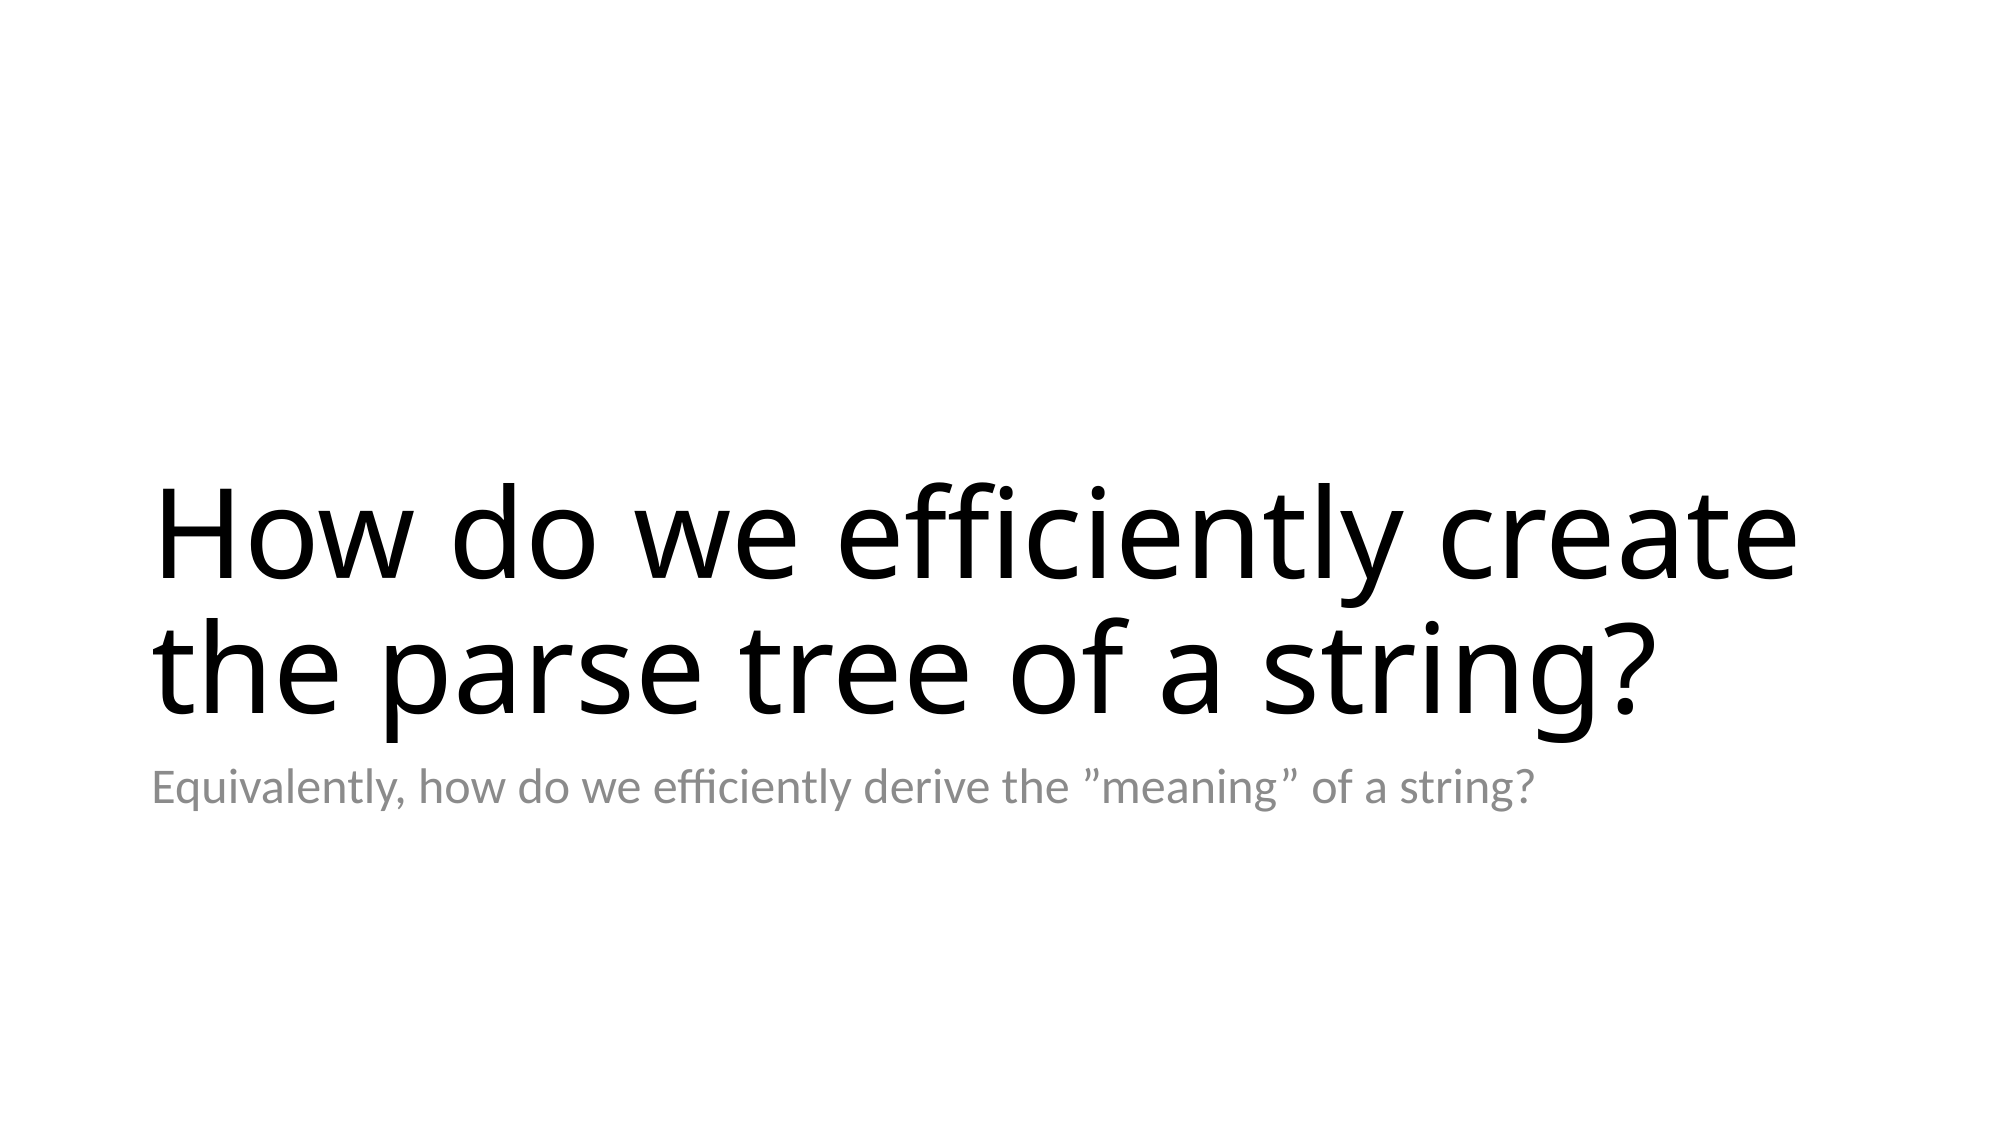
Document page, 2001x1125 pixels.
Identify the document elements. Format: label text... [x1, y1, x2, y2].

title How do we efficiently create the parse tree of a string? [136, 280, 1862, 749]
list Equivalently, how do we efficiently derive the ”meaning” of a string? [136, 752, 1862, 999]
